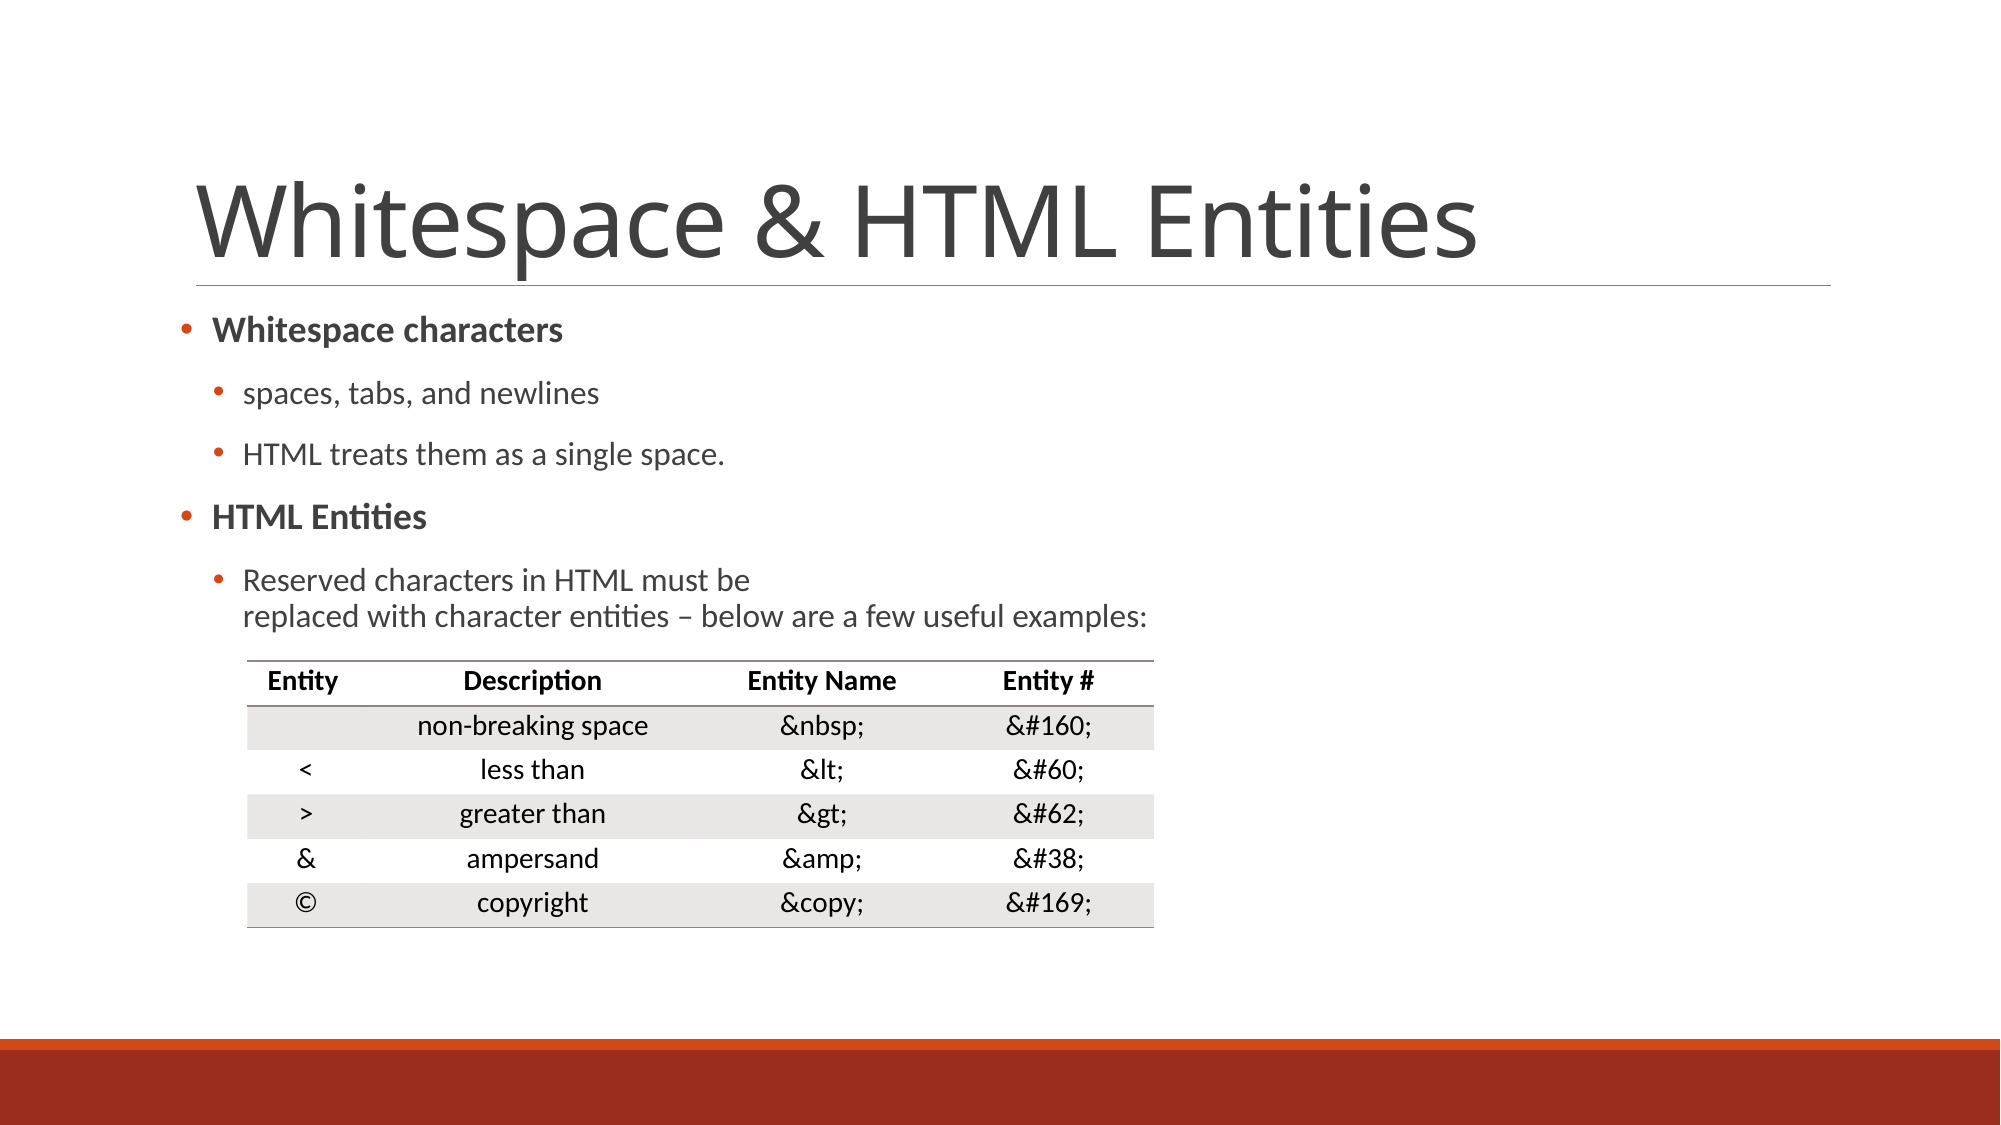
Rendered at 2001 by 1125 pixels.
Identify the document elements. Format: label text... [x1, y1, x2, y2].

table_cell greater than [365, 794, 701, 839]
table_cell copyright [365, 883, 701, 927]
table_cell less than [365, 750, 701, 794]
list Whitespace characters spaces, tabs, and newlines HTML treats them as a single space. HTML Entities Reserved characters in HTML must be replaced with character entities – below are a few useful examples: [180, 302, 1830, 963]
table_cell &#62; [944, 794, 1154, 839]
table_cell &copy; [701, 883, 944, 927]
table_header Description [365, 662, 701, 705]
table_cell &amp; [701, 839, 944, 883]
table_cell ampersand [365, 839, 701, 883]
table_cell &#38; [944, 839, 1154, 883]
table_cell &nbsp; [701, 707, 944, 750]
table_header Entity # [944, 662, 1154, 705]
table_cell &#169; [944, 883, 1154, 927]
table_cell non-breaking space [365, 707, 701, 750]
table_cell > [247, 794, 365, 839]
table_cell &gt; [701, 794, 944, 839]
table_cell © [247, 883, 365, 927]
table_cell < [247, 750, 365, 794]
table_cell [247, 707, 365, 750]
table_cell &#160; [944, 707, 1154, 750]
table_cell & [247, 839, 365, 883]
title Whitespace & HTML Entities [180, 47, 1830, 285]
table_cell &lt; [701, 750, 944, 794]
table_header Entity [247, 662, 365, 705]
table_cell &#60; [944, 750, 1154, 794]
table_header Entity Name [701, 662, 944, 705]
